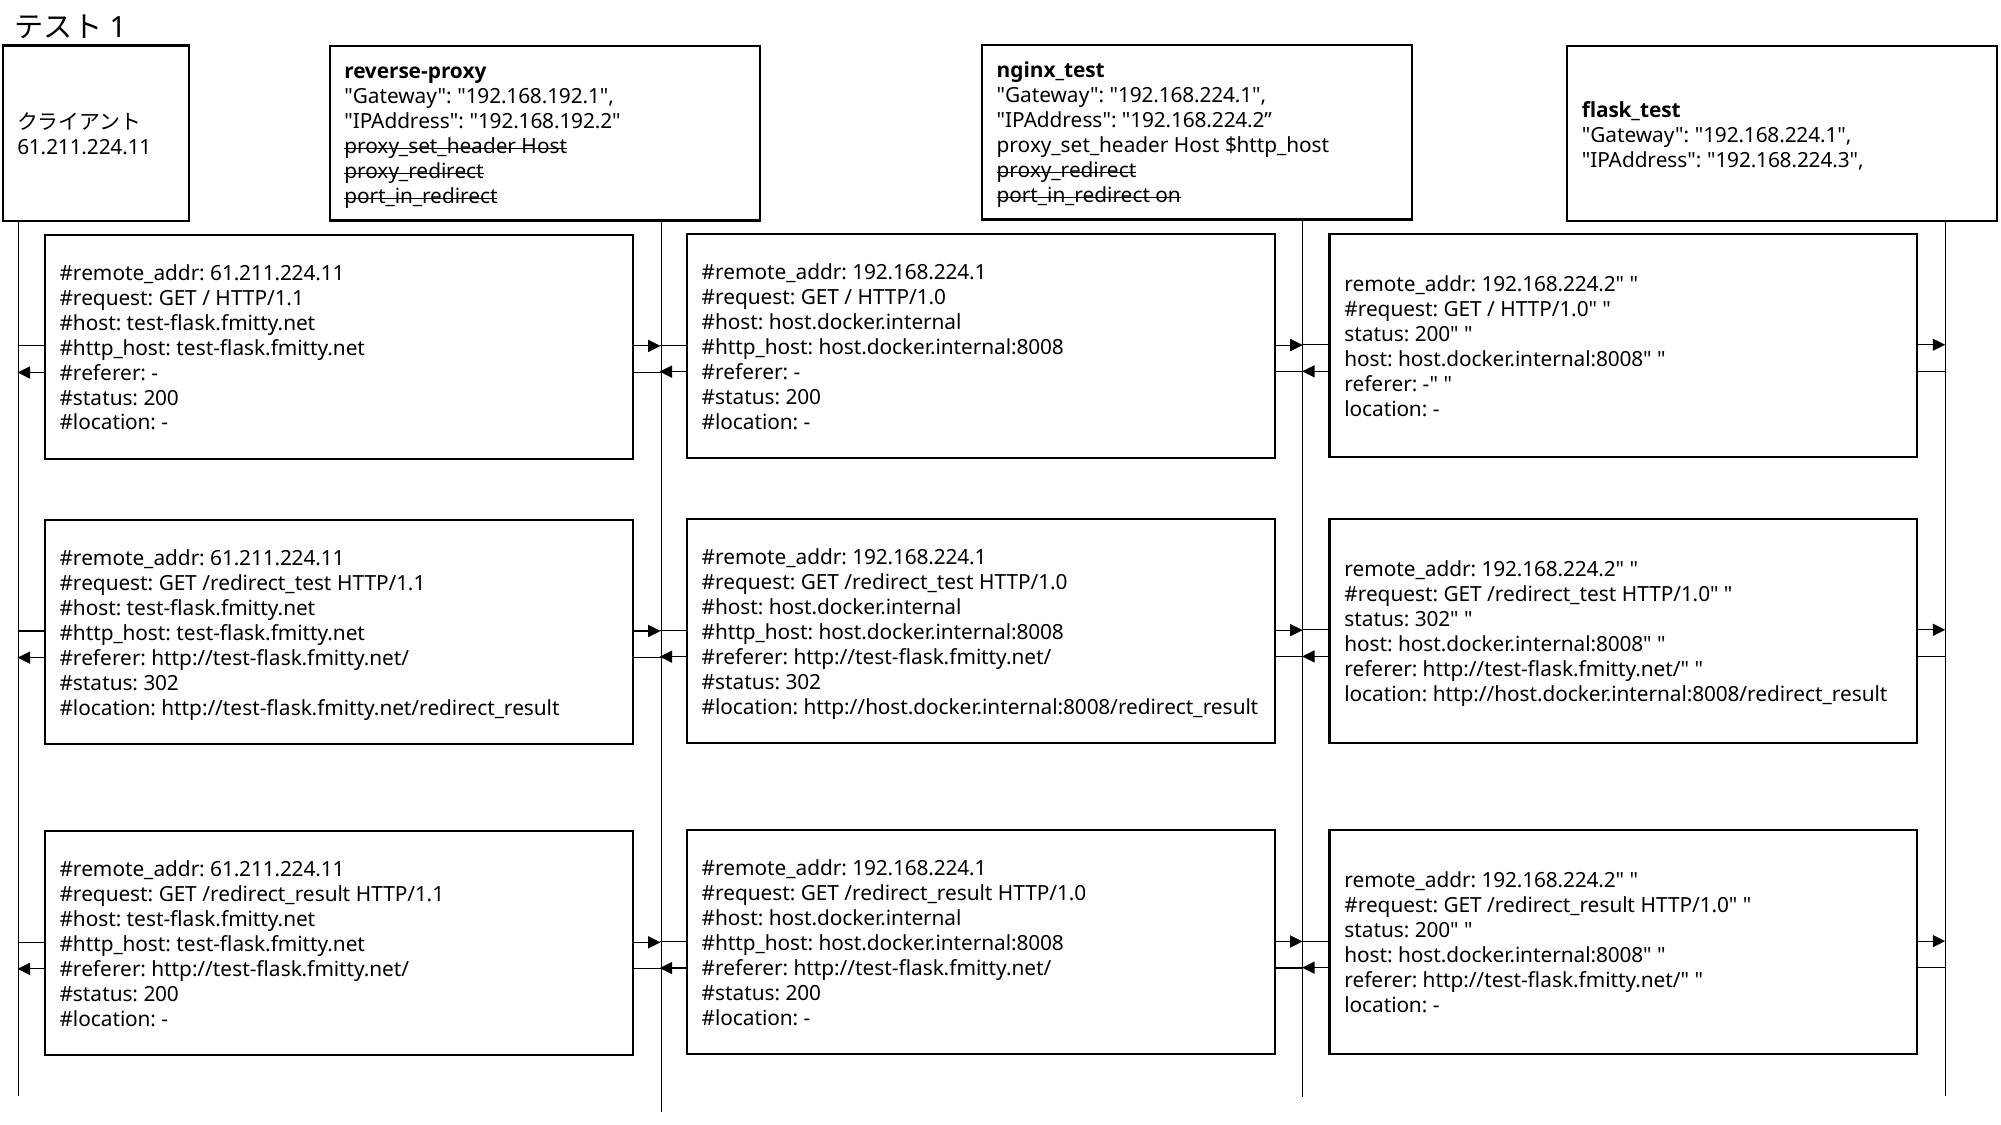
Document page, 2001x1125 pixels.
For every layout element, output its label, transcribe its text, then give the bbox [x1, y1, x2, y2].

text_box remote_addr: 192.168.224.2" " #request: GET /redirect_result HTTP/1.0" " status: 200" " host: host.docker.internal:8008" " referer: http://test-flask.fmitty.net/" " location: - [1328, 968, 1918, 1055]
text_box remote_addr: 192.168.224.2" " #request: GET / HTTP/1.0" " status: 200" " host: host.docker.internal:8008" " referer: -" " location: - [1328, 372, 1918, 458]
text_box #remote_addr: 61.211.224.11 #request: GET /redirect_result HTTP/1.1 #host: test-flask.fmitty.net #http_host: test-flask.fmitty.net #referer: http://test-flask.fmitty.net/ #status: 200 #location: - [44, 830, 634, 942]
text_box #remote_addr: 192.168.224.1 #request: GET / HTTP/1.0 #host: host.docker.internal #http_host: host.docker.internal:8008 #referer: - #status: 200 #location: - [686, 372, 1276, 459]
text_box #remote_addr: 61.211.224.11 #request: GET / HTTP/1.1 #host: test-flask.fmitty.net #http_host: test-flask.fmitty.net #referer: - #status: 200 #location: - [44, 234, 634, 345]
text_box #remote_addr: 61.211.224.11 #request: GET /redirect_result HTTP/1.1 #host: test-flask.fmitty.net #http_host: test-flask.fmitty.net #referer: http://test-flask.fmitty.net/ #status: 200 #location: - [44, 943, 634, 968]
text_box #remote_addr: 192.168.224.1 #request: GET /redirect_test HTTP/1.0 #host: host.docker.internal #http_host: host.docker.internal:8008 #referer: http://test-flask.fmitty.net/ #status: 302 #location: http://host.docker.internal:8008/redirect_result [686, 631, 1276, 656]
text_box #remote_addr: 192.168.224.1 #request: GET /redirect_test HTTP/1.0 #host: host.docker.internal #http_host: host.docker.internal:8008 #referer: http://test-flask.fmitty.net/ #status: 302 #location: http://host.docker.internal:8008/redirect_result [686, 518, 1276, 630]
text_box remote_addr: 192.168.224.2" " #request: GET / HTTP/1.0" " status: 200" " host: host.docker.internal:8008" " referer: -" " location: - [1328, 345, 1918, 371]
text_box remote_addr: 192.168.224.2" " #request: GET /redirect_test HTTP/1.0" " status: 302" " host: host.docker.internal:8008" " referer: http://test-flask.fmitty.net/" " location: http://host.docker.internal:8008/redirect_result [1328, 518, 1918, 629]
text_box #remote_addr: 61.211.224.11 #request: GET / HTTP/1.1 #host: test-flask.fmitty.net #http_host: test-flask.fmitty.net #referer: - #status: 200 #location: - [44, 373, 634, 460]
text_box #remote_addr: 192.168.224.1 #request: GET / HTTP/1.0 #host: host.docker.internal #http_host: host.docker.internal:8008 #referer: - #status: 200 #location: - [686, 233, 1276, 344]
text_box #remote_addr: 61.211.224.11 #request: GET /redirect_test HTTP/1.1 #host: test-flask.fmitty.net #http_host: test-flask.fmitty.net #referer: http://test-flask.fmitty.net/ #status: 302 #location: http://test-flask.fmitty.net/redirect_result [44, 519, 634, 630]
text_box #remote_addr: 192.168.224.1 #request: GET / HTTP/1.0 #host: host.docker.internal #http_host: host.docker.internal:8008 #referer: - #status: 200 #location: - [686, 346, 1276, 371]
text_box クライアント 61.211.224.11 [2, 51, 190, 222]
text_box reverse-proxy "Gateway": "192.168.192.1", "IPAddress": "192.168.192.2" proxy_set_header Host proxy_redirect port_in_redirect [329, 45, 761, 222]
text_box #remote_addr: 61.211.224.11 #request: GET /redirect_test HTTP/1.1 #host: test-flask.fmitty.net #http_host: test-flask.fmitty.net #referer: http://test-flask.fmitty.net/ #status: 302 #location: http://test-flask.fmitty.net/redirect_result [44, 658, 634, 745]
text_box #remote_addr: 61.211.224.11 #request: GET / HTTP/1.1 #host: test-flask.fmitty.net #http_host: test-flask.fmitty.net #referer: - #status: 200 #location: - [44, 346, 634, 372]
text_box #remote_addr: 192.168.224.1 #request: GET /redirect_result HTTP/1.0 #host: host.docker.internal #http_host: host.docker.internal:8008 #referer: http://test-flask.fmitty.net/ #status: 200 #location: - [686, 942, 1276, 967]
text_box #remote_addr: 192.168.224.1 #request: GET /redirect_test HTTP/1.0 #host: host.docker.internal #http_host: host.docker.internal:8008 #referer: http://test-flask.fmitty.net/ #status: 302 #location: http://host.docker.internal:8008/redirect_result [686, 657, 1276, 744]
text_box remote_addr: 192.168.224.2" " #request: GET /redirect_test HTTP/1.0" " status: 302" " host: host.docker.internal:8008" " referer: http://test-flask.fmitty.net/" " location: http://host.docker.internal:8008/redirect_result [1328, 630, 1918, 656]
text_box nginx_test "Gateway": "192.168.224.1", "IPAddress": "192.168.224.2” proxy_set_header Host $http_host proxy_redirect port_in_redirect on [981, 44, 1413, 221]
text_box remote_addr: 192.168.224.2" " #request: GET / HTTP/1.0" " status: 200" " host: host.docker.internal:8008" " referer: -" " location: - [1328, 233, 1918, 344]
text_box remote_addr: 192.168.224.2" " #request: GET /redirect_result HTTP/1.0" " status: 200" " host: host.docker.internal:8008" " referer: http://test-flask.fmitty.net/" " location: - [1328, 829, 1918, 941]
text_box #remote_addr: 61.211.224.11 #request: GET /redirect_result HTTP/1.1 #host: test-flask.fmitty.net #http_host: test-flask.fmitty.net #referer: http://test-flask.fmitty.net/ #status: 200 #location: - [44, 969, 634, 1056]
text_box remote_addr: 192.168.224.2" " #request: GET /redirect_test HTTP/1.0" " status: 302" " host: host.docker.internal:8008" " referer: http://test-flask.fmitty.net/" " location: http://host.docker.internal:8008/redirect_result [1328, 657, 1918, 744]
text_box #remote_addr: 192.168.224.1 #request: GET /redirect_result HTTP/1.0 #host: host.docker.internal #http_host: host.docker.internal:8008 #referer: http://test-flask.fmitty.net/ #status: 200 #location: - [686, 969, 1276, 1055]
text_box remote_addr: 192.168.224.2" " #request: GET /redirect_result HTTP/1.0" " status: 200" " host: host.docker.internal:8008" " referer: http://test-flask.fmitty.net/" " location: - [1328, 942, 1918, 967]
text_box #remote_addr: 192.168.224.1 #request: GET /redirect_result HTTP/1.0 #host: host.docker.internal #http_host: host.docker.internal:8008 #referer: http://test-flask.fmitty.net/ #status: 200 #location: - [686, 829, 1276, 941]
text_box テスト1 [0, 0, 223, 51]
text_box #remote_addr: 61.211.224.11 #request: GET /redirect_test HTTP/1.1 #host: test-flask.fmitty.net #http_host: test-flask.fmitty.net #referer: http://test-flask.fmitty.net/ #status: 302 #location: http://test-flask.fmitty.net/redirect_result [44, 632, 634, 657]
text_box flask_test "Gateway": "192.168.224.1", "IPAddress": "192.168.224.3", [1566, 45, 1998, 222]
